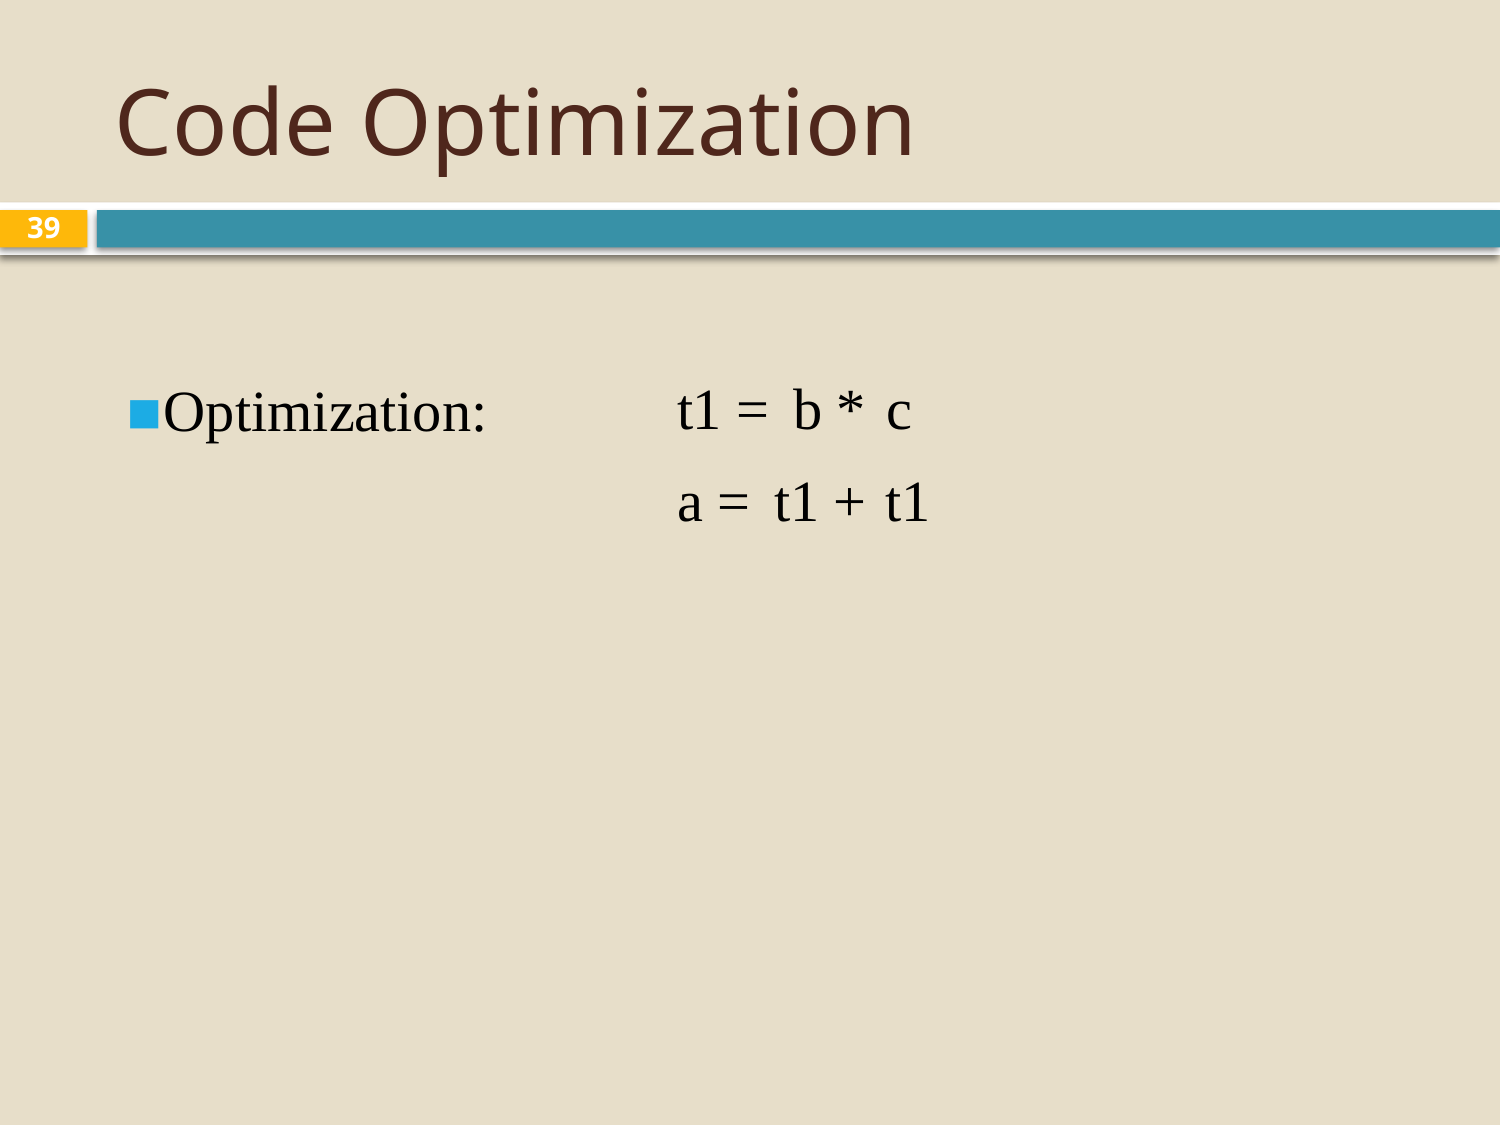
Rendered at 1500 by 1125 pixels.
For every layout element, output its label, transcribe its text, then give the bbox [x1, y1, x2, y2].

slide_number 39 [0, 208, 88, 249]
title Code Optimization [99, 37, 1438, 200]
text_box t1 = b * c a = t1 + t1 [675, 349, 1009, 534]
text_box Optimization: [123, 370, 550, 443]
